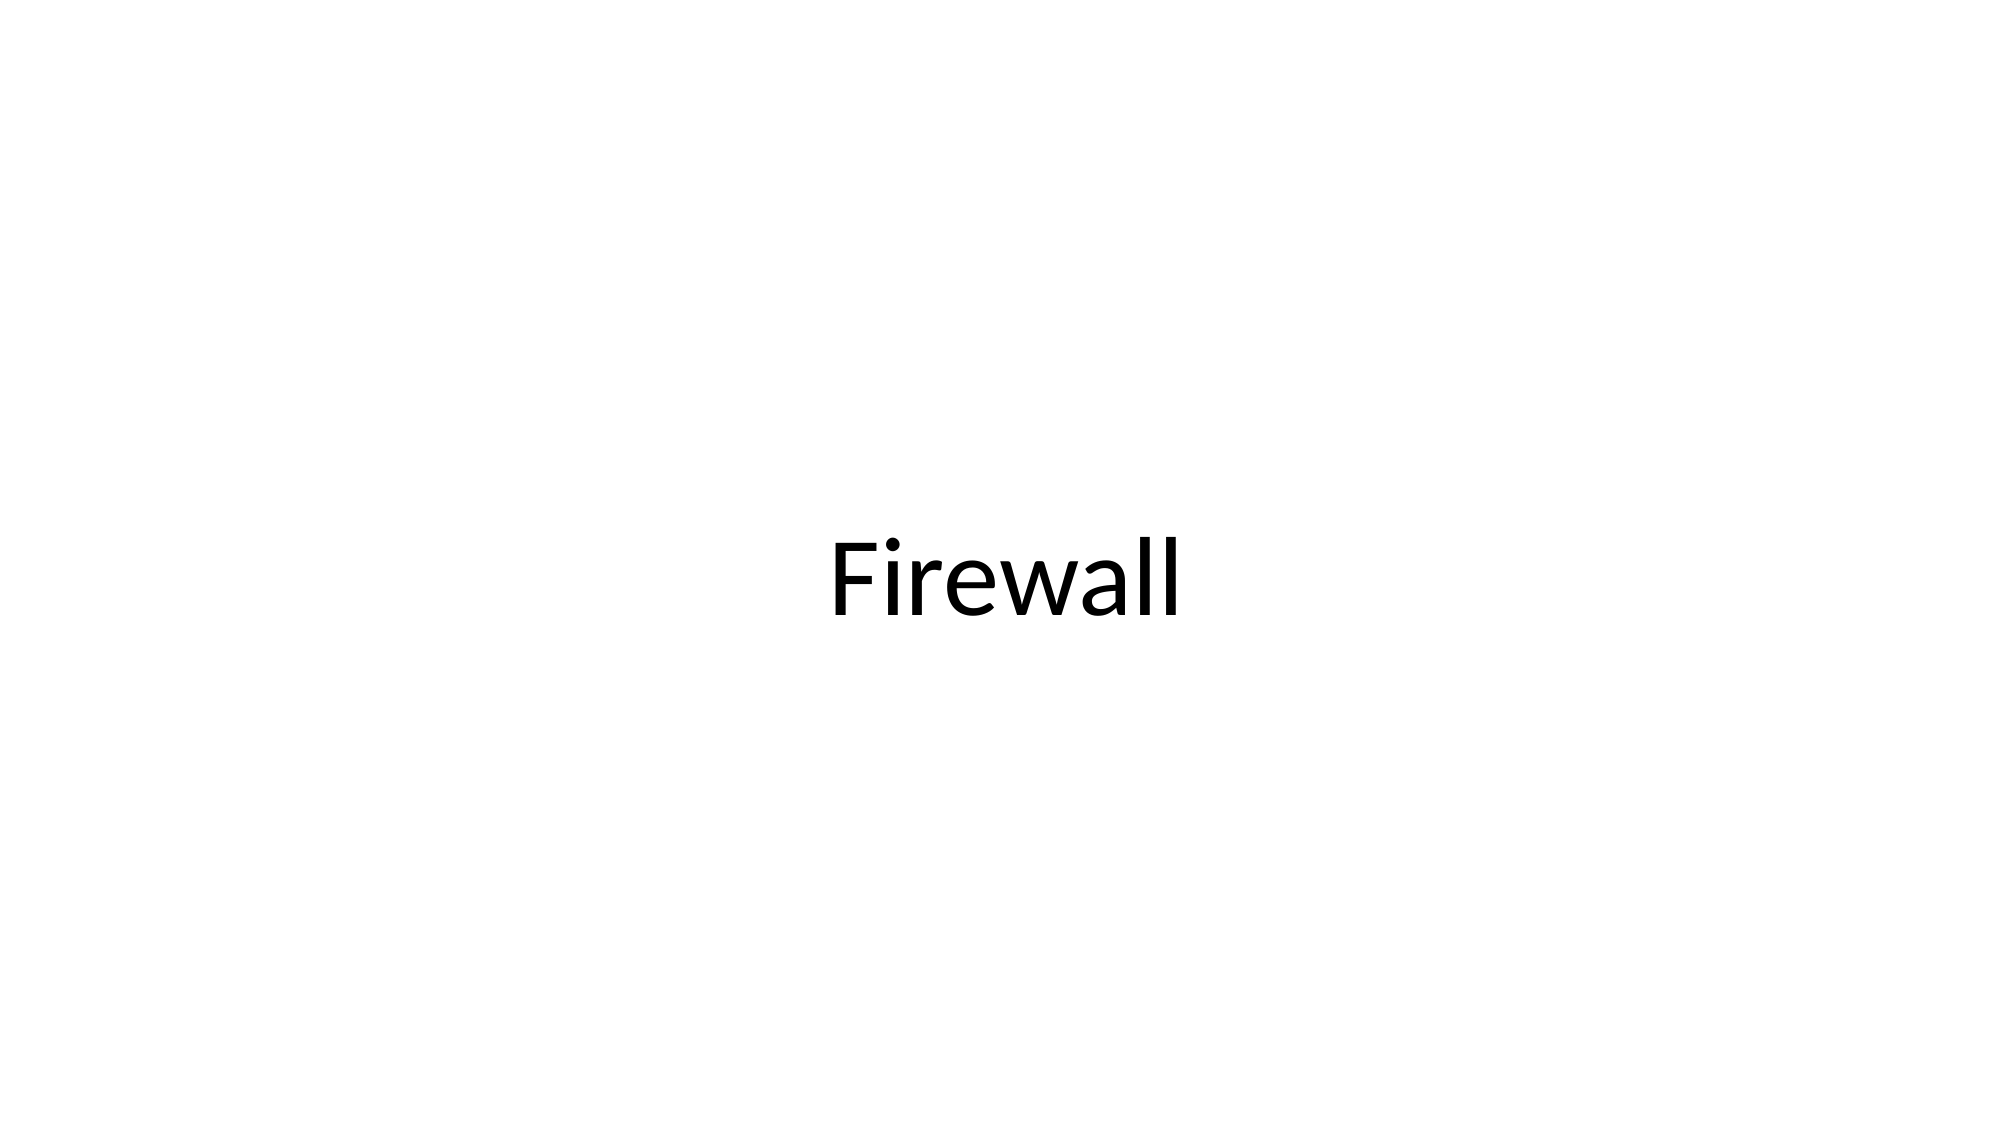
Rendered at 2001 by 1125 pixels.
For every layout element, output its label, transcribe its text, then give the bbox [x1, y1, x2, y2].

title Firewall [275, 450, 1738, 692]
